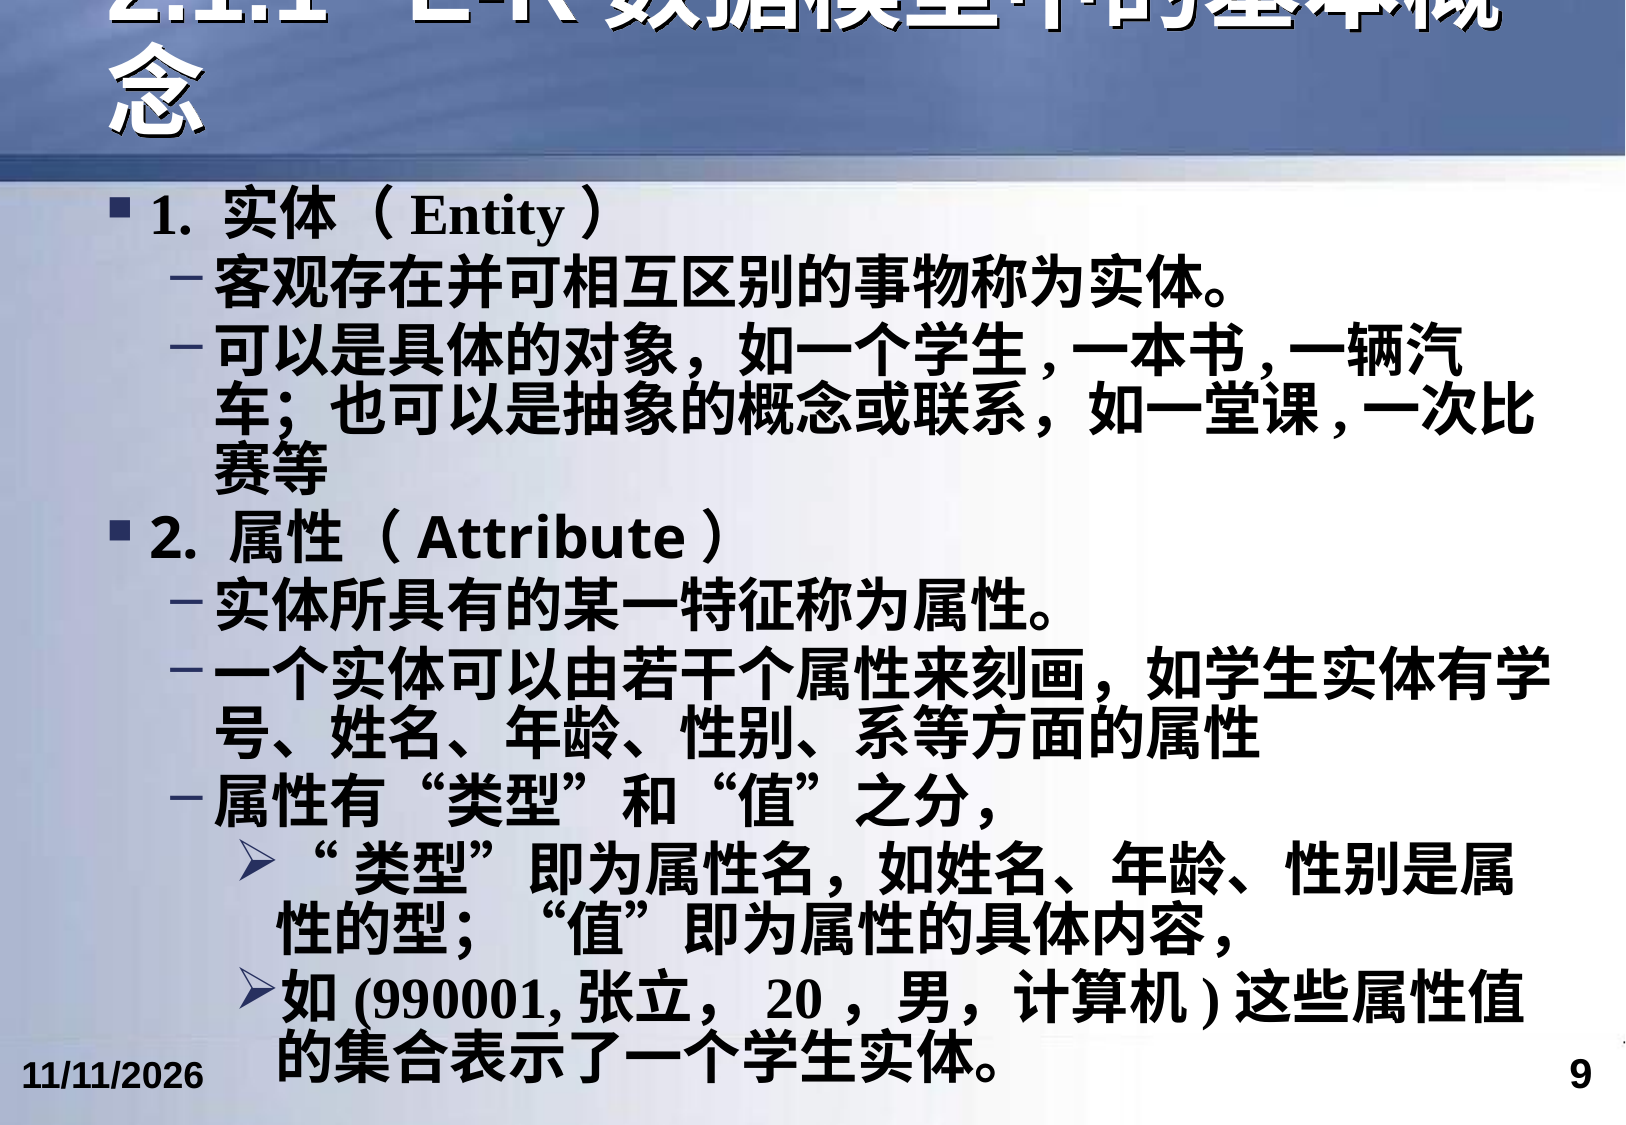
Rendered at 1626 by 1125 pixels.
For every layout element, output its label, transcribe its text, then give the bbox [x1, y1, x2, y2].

title 2.1.1 E-R数据模型中的基本概念 [106, 41, 1554, 150]
list 1. 实体（Entity） 客观存在并可相互区别的事物称为实体。 可以是具体的对象，如一个学生,一本书,一辆汽车；也可以是抽象的概念或联系，如一堂课,一次比赛等 2. 属性（Attribute） 实体所具有的某一特征称为属性。 一个实体可以由若干个属性来刻画，如学生实体有学号、姓名、年龄、性别、系等方面的属性 属性有“类型”和“值”之分， “类型”即为属性名，如姓名、年龄、性别是属性的型；“值”即为属性的具体内容， 如(990001,张立，20，男，计算机)这些属性值的集合表示了一个学生实体。 [106, 187, 1554, 1047]
slide_number 9 [1201, 1037, 1612, 1124]
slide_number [2, 1041, 380, 1125]
picture [0, 0, 1626, 1125]
